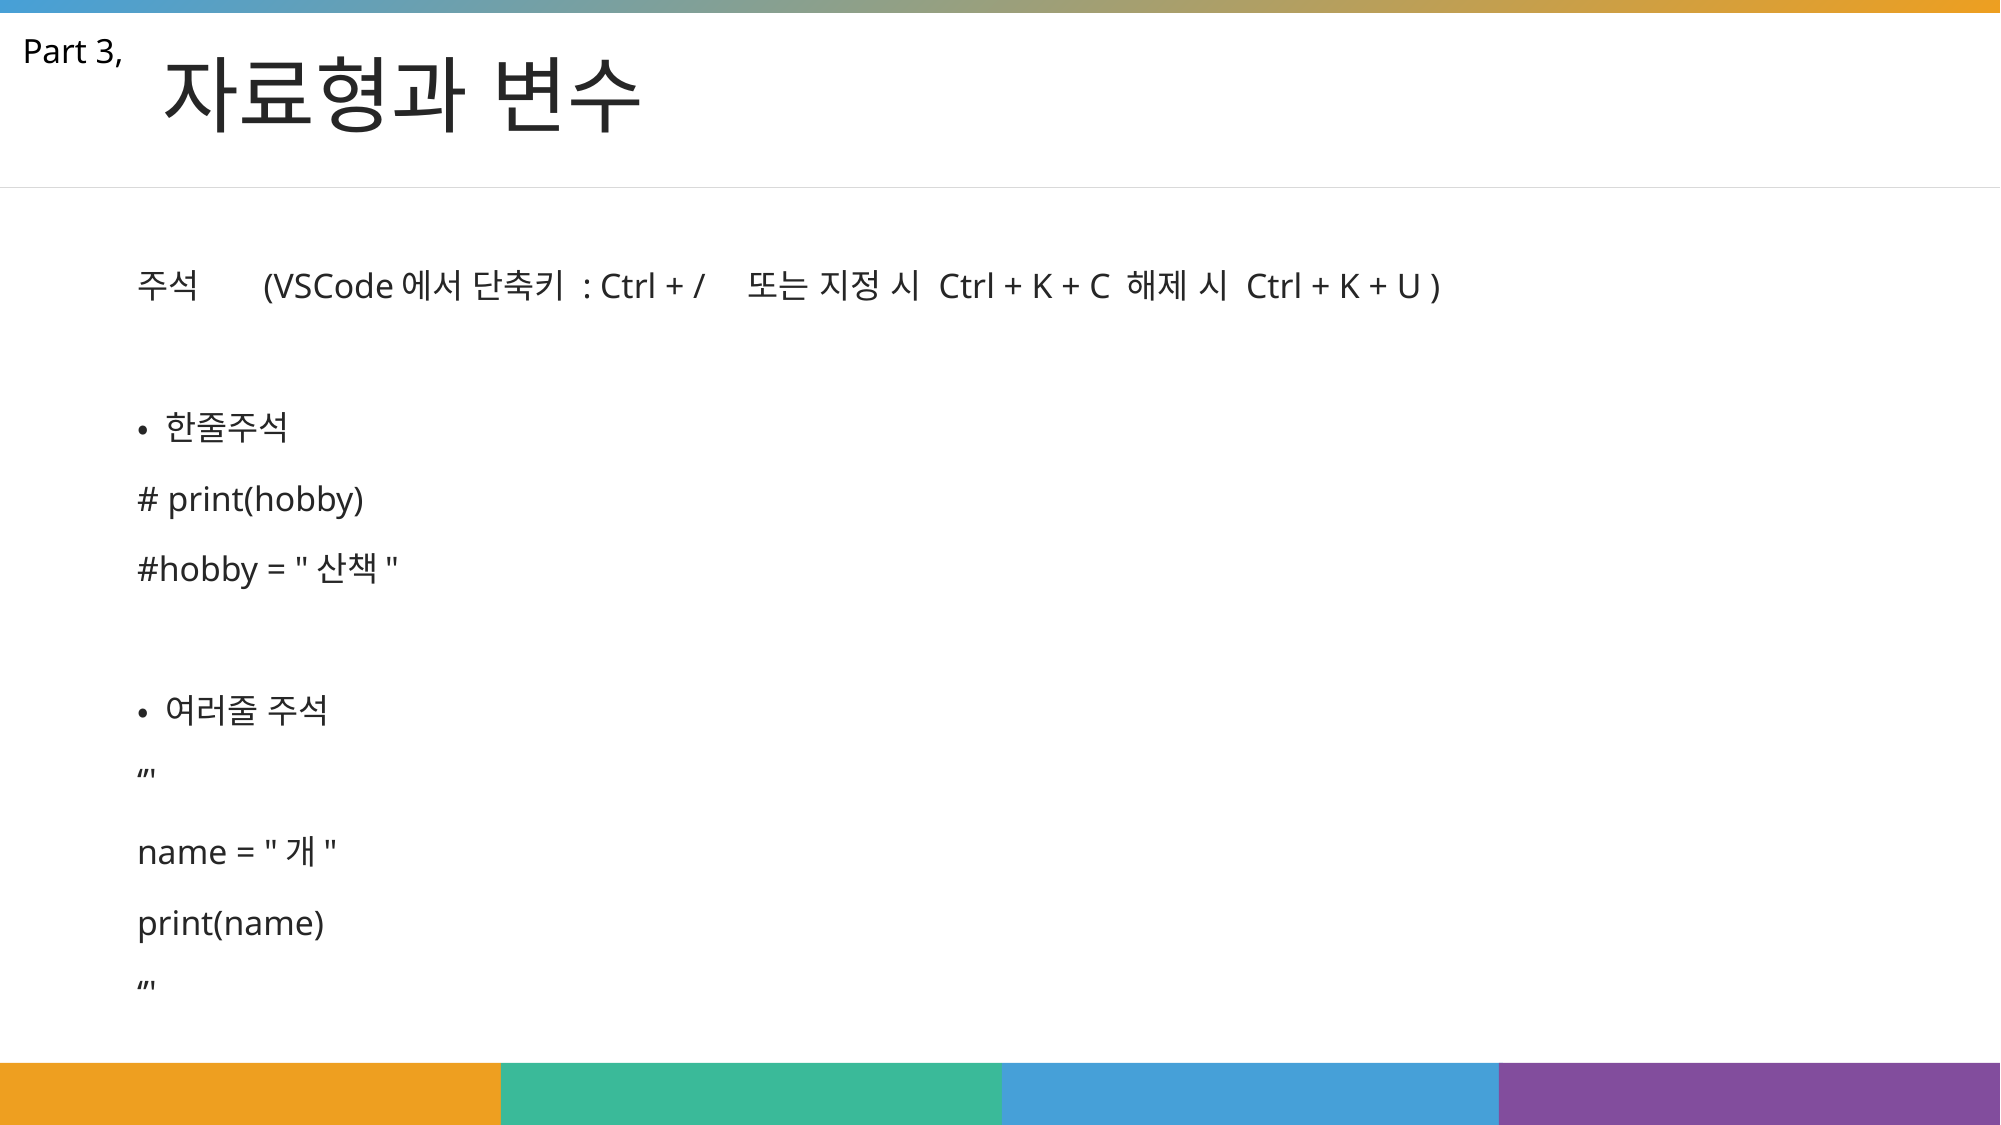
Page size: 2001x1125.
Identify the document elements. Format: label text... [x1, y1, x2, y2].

text_box 주석 (VSCode에서 단축키 : Ctrl + / 또는 지정 시 Ctrl + K + C 해제 시 Ctrl + K + U ) • 한줄주석 # print(hobby) #hobby = "산책" • 여러줄 주석 ‘’' name = "개" print(name) ‘’' [122, 253, 1835, 1021]
text_box [0, 0, 2000, 13]
text_box Part 3, [7, 22, 147, 78]
title 자료형과 변수 [147, 20, 1286, 179]
